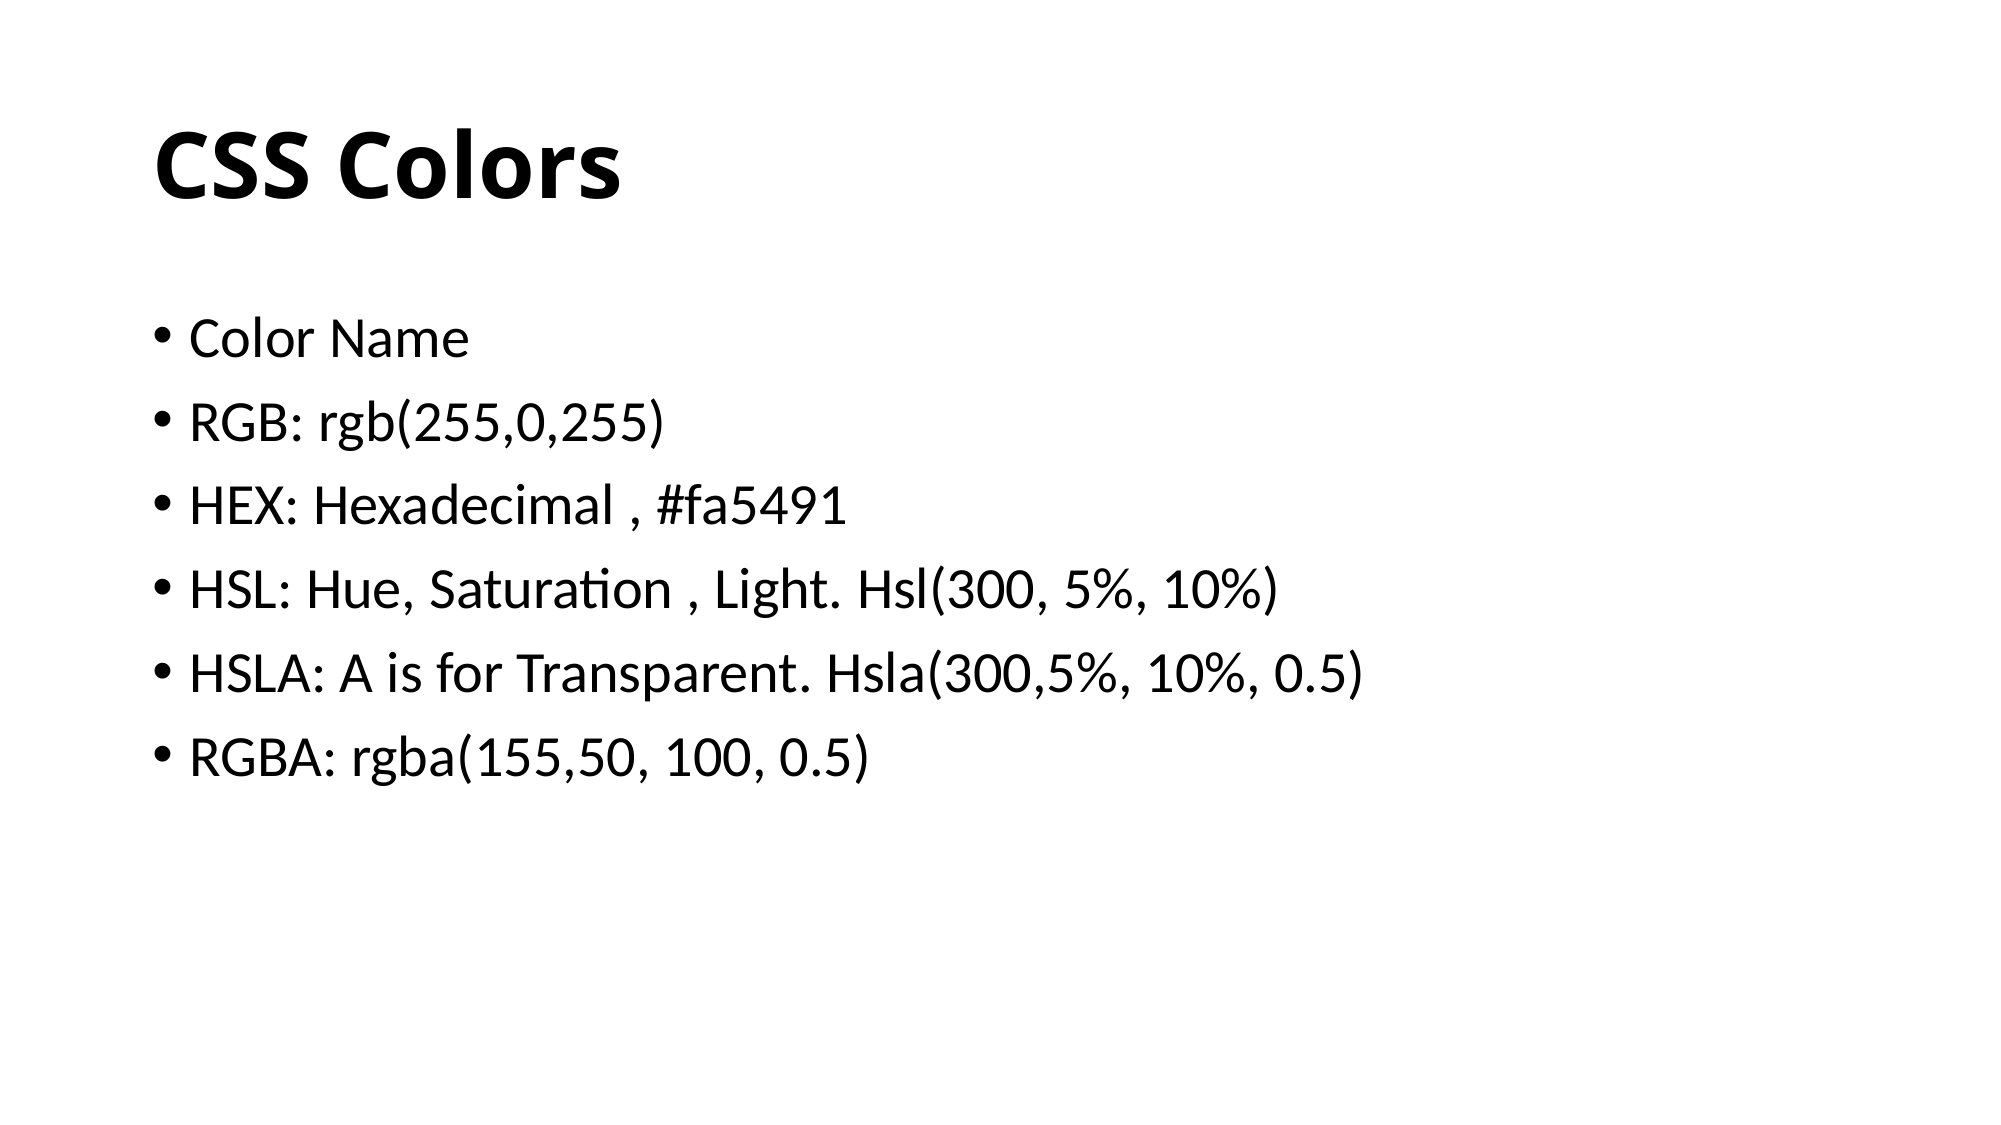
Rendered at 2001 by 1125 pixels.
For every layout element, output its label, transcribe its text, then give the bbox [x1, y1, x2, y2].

title CSS Colors [137, 59, 1863, 278]
list Color Name RGB: rgb(255,0,255) HEX: Hexadecimal , #fa5491 HSL: Hue, Saturation , Light. Hsl(300, 5%, 10%) HSLA: A is for Transparent. Hsla(300,5%, 10%, 0.5) RGBA: rgba(155,50, 100, 0.5) [137, 299, 1863, 1014]
